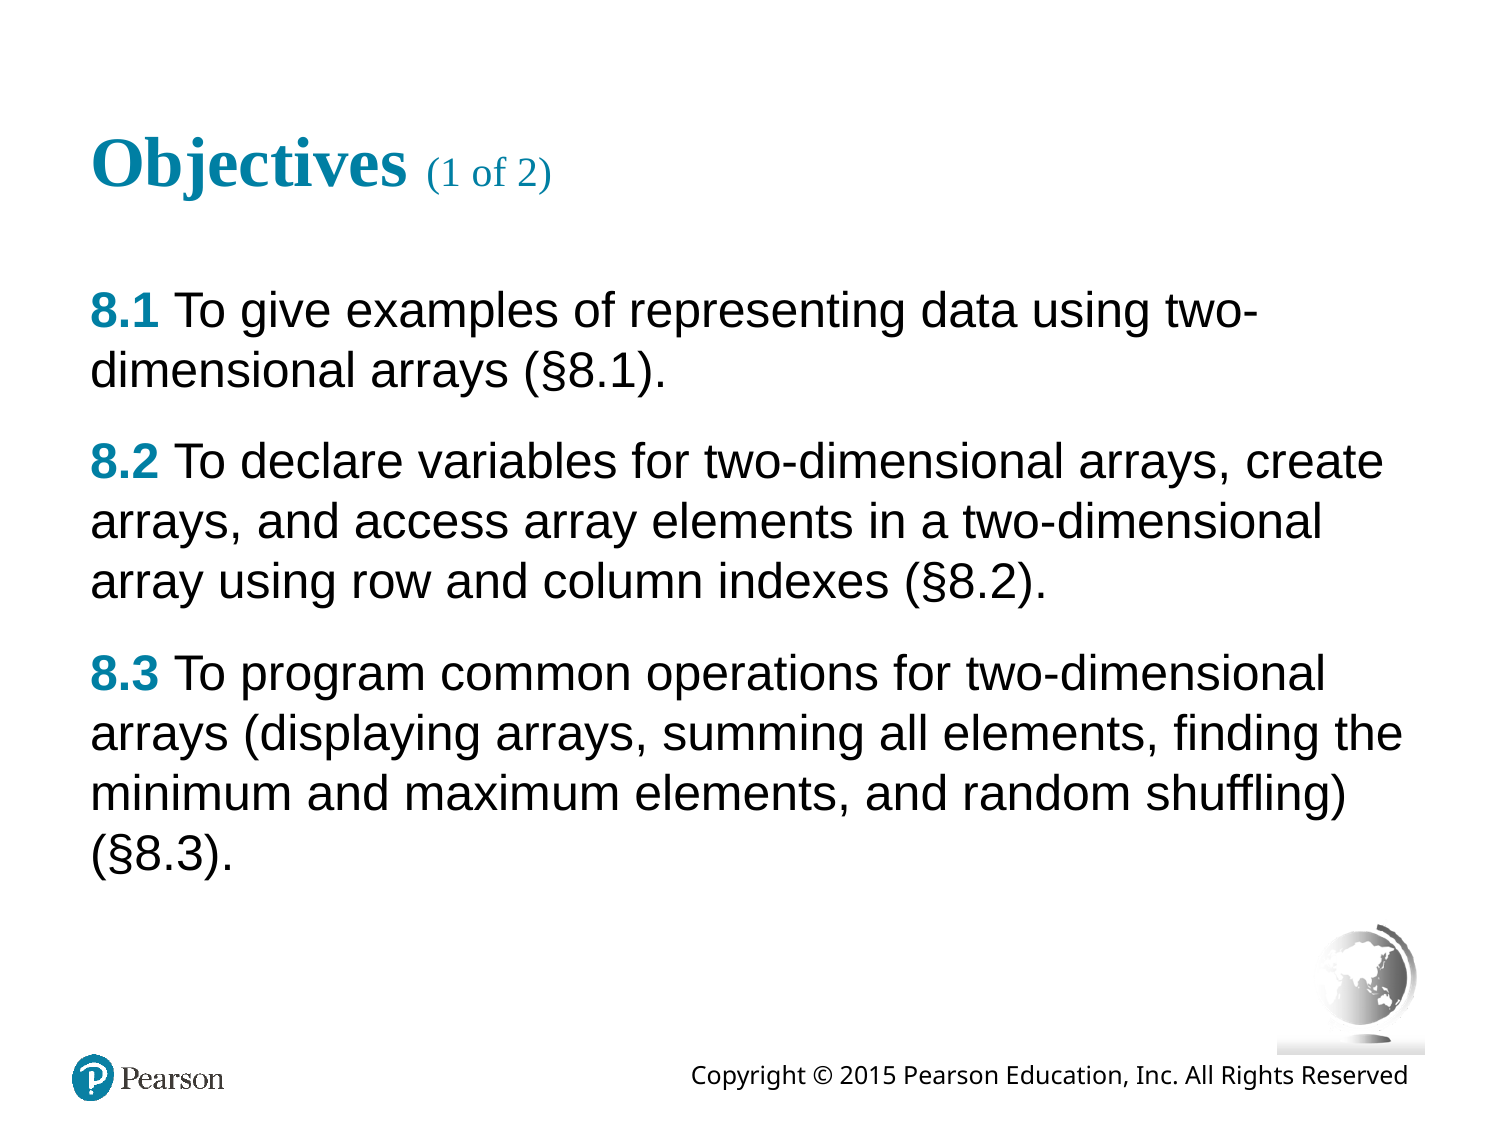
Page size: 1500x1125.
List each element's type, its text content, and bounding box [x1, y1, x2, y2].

picture [81, 1063, 106, 1088]
picture [72, 1054, 88, 1070]
title Objectives (1 of 2) [75, 35, 1425, 216]
list 8.1 To give examples of representing data using two-dimensional arrays (§8.1). 8.2 To declare variables for two-dimensional arrays, create arrays, and access array elements in a two-dimensional array using row and column indexes (§8.2). 8.3 To program common operations for two-dimensional arrays (displaying arrays, summing all elements, finding the minimum and maximum elements, and random shuffling) (§8.3). [75, 262, 1425, 1005]
picture [1277, 1005, 1425, 1055]
picture [72, 1088, 82, 1101]
picture [99, 1054, 224, 1101]
